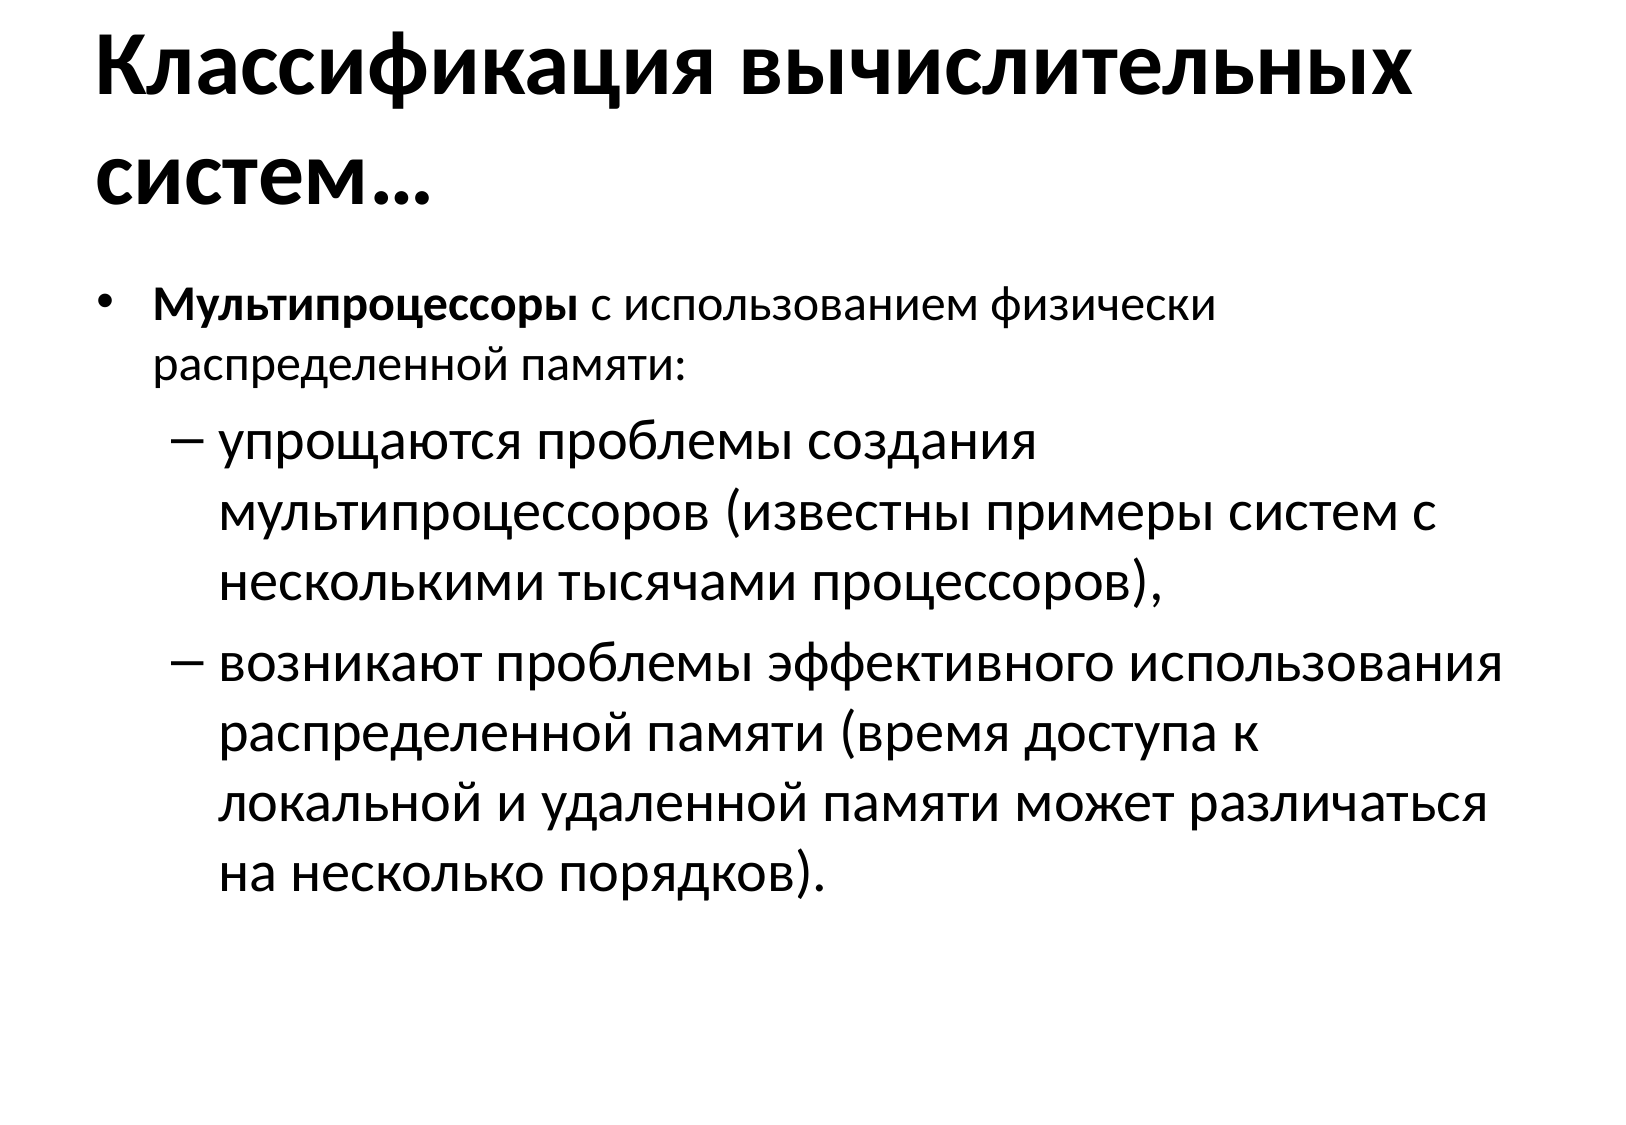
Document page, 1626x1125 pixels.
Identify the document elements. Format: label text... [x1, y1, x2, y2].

title Классификация вычислительных систем… [79, 66, 1571, 159]
list Мультипроцессоры с использованием физически распределенной памяти: упрощаются проблемы создания мультипроцессоров (известны примеры систем с несколькими тысячами процессоров), возникают проблемы эффективного использования распределенной памяти (время доступа к локальной и удаленной памяти может различаться на несколько порядков). [80, 262, 1544, 1006]
